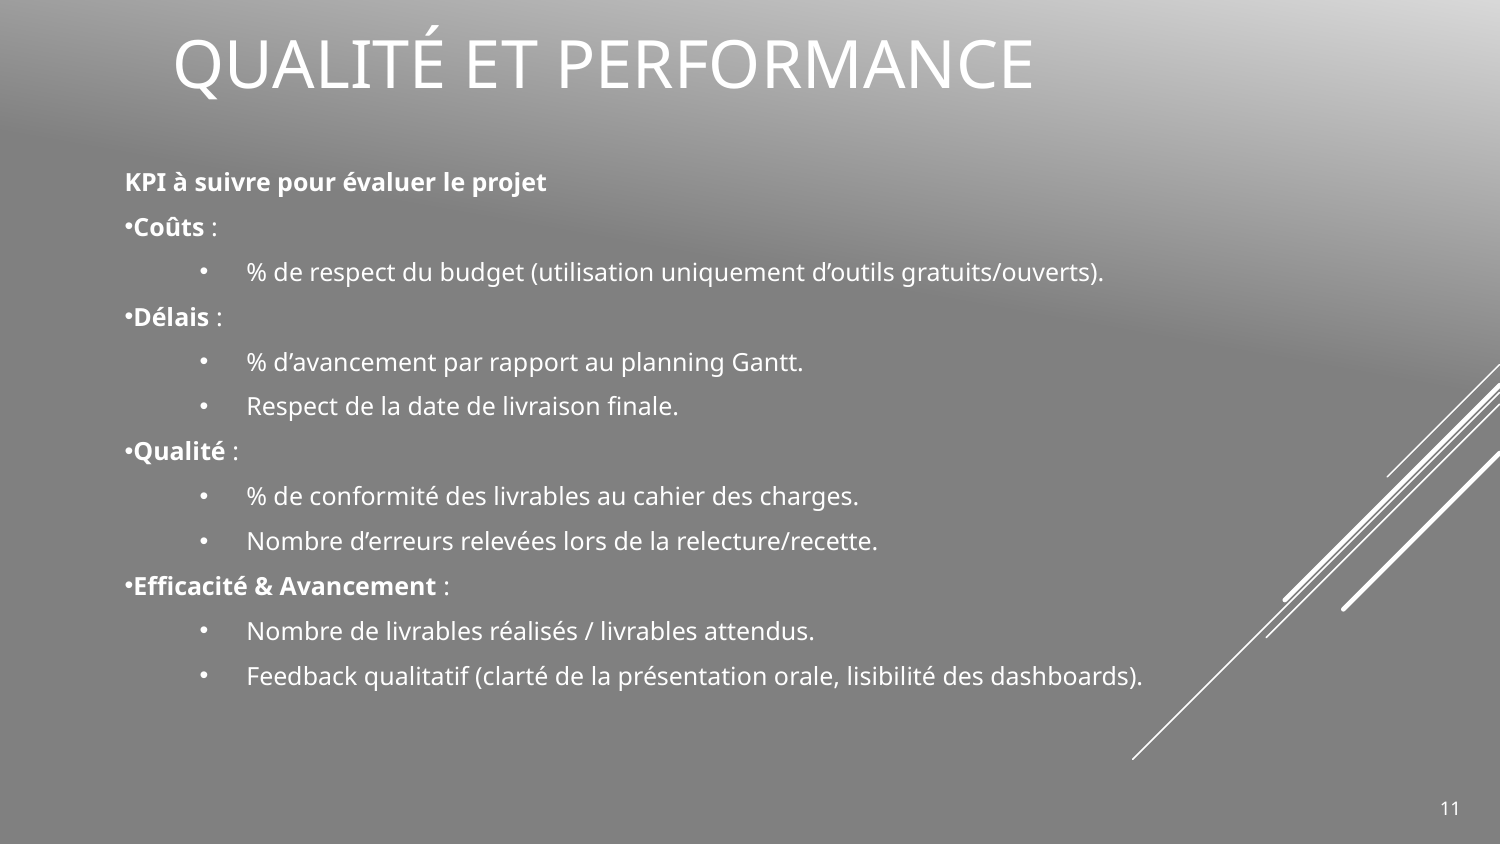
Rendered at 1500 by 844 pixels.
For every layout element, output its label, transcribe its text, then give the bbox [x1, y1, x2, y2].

title Qualité et performance [157, 6, 1311, 144]
slide_number 11 [1386, 777, 1477, 842]
text_box KPI à suivre pour évaluer le projet Coûts : % de respect du budget (utilisation uniquement d’outils gratuits/ouverts). Délais : % d’avancement par rapport au planning Gantt. Respect de la date de livraison finale. Qualité : % de conformité des livrables au cahier des charges. Nombre d’erreurs relevées lors de la relecture/recette. Efficacité & Avancement : Nombre de livrables réalisés / livrables attendus. Feedback qualitatif (clarté de la présentation orale, lisibilité des dashboards). [109, 144, 1390, 698]
